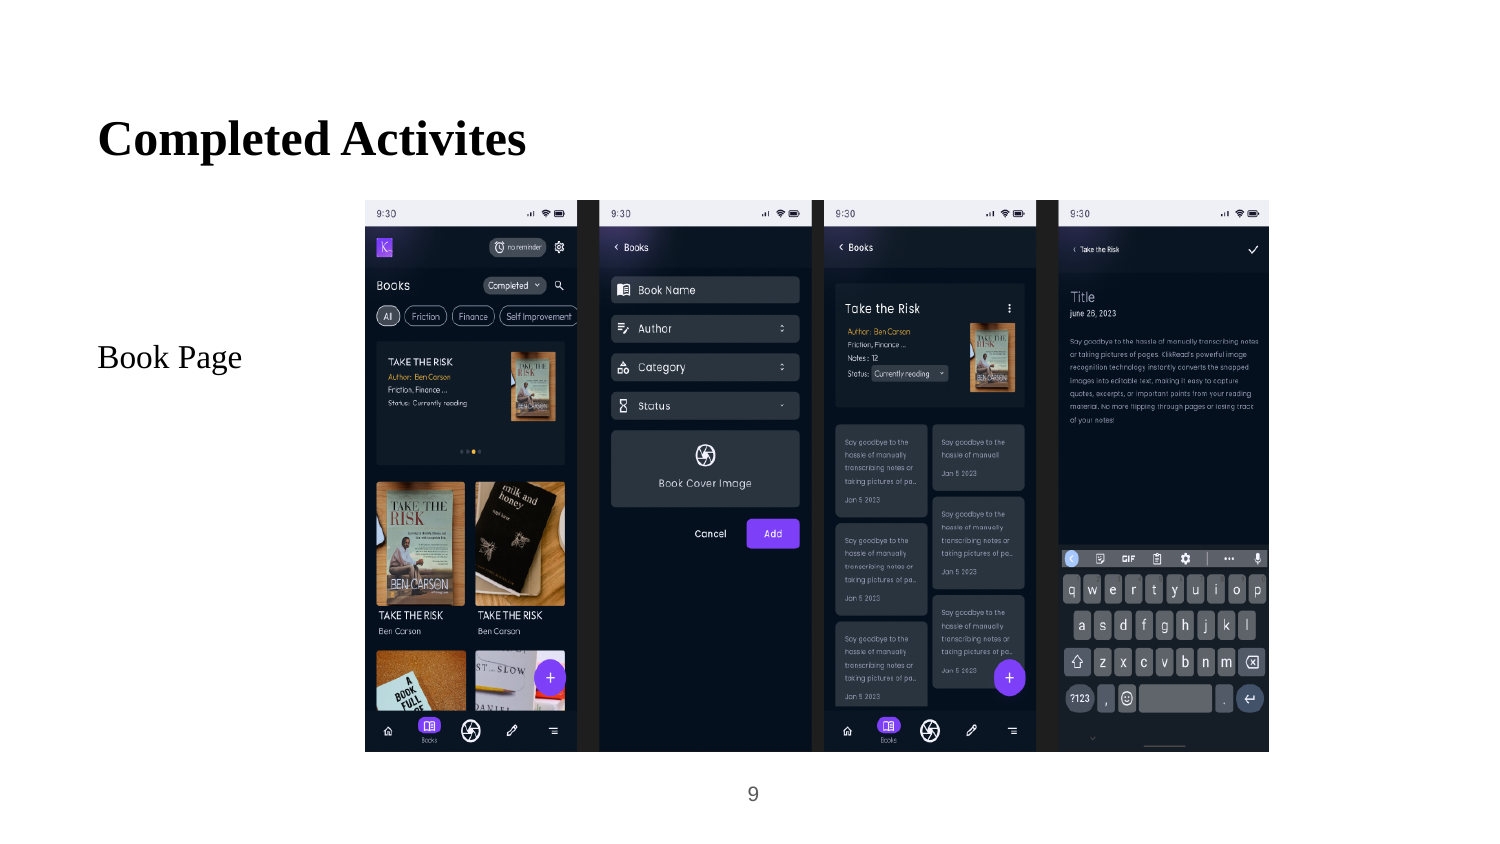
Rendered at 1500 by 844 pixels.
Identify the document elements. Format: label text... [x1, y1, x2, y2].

picture [365, 200, 1269, 753]
slide_number 9 [683, 761, 774, 826]
list Completed Activites Book Page [59, 59, 1321, 816]
